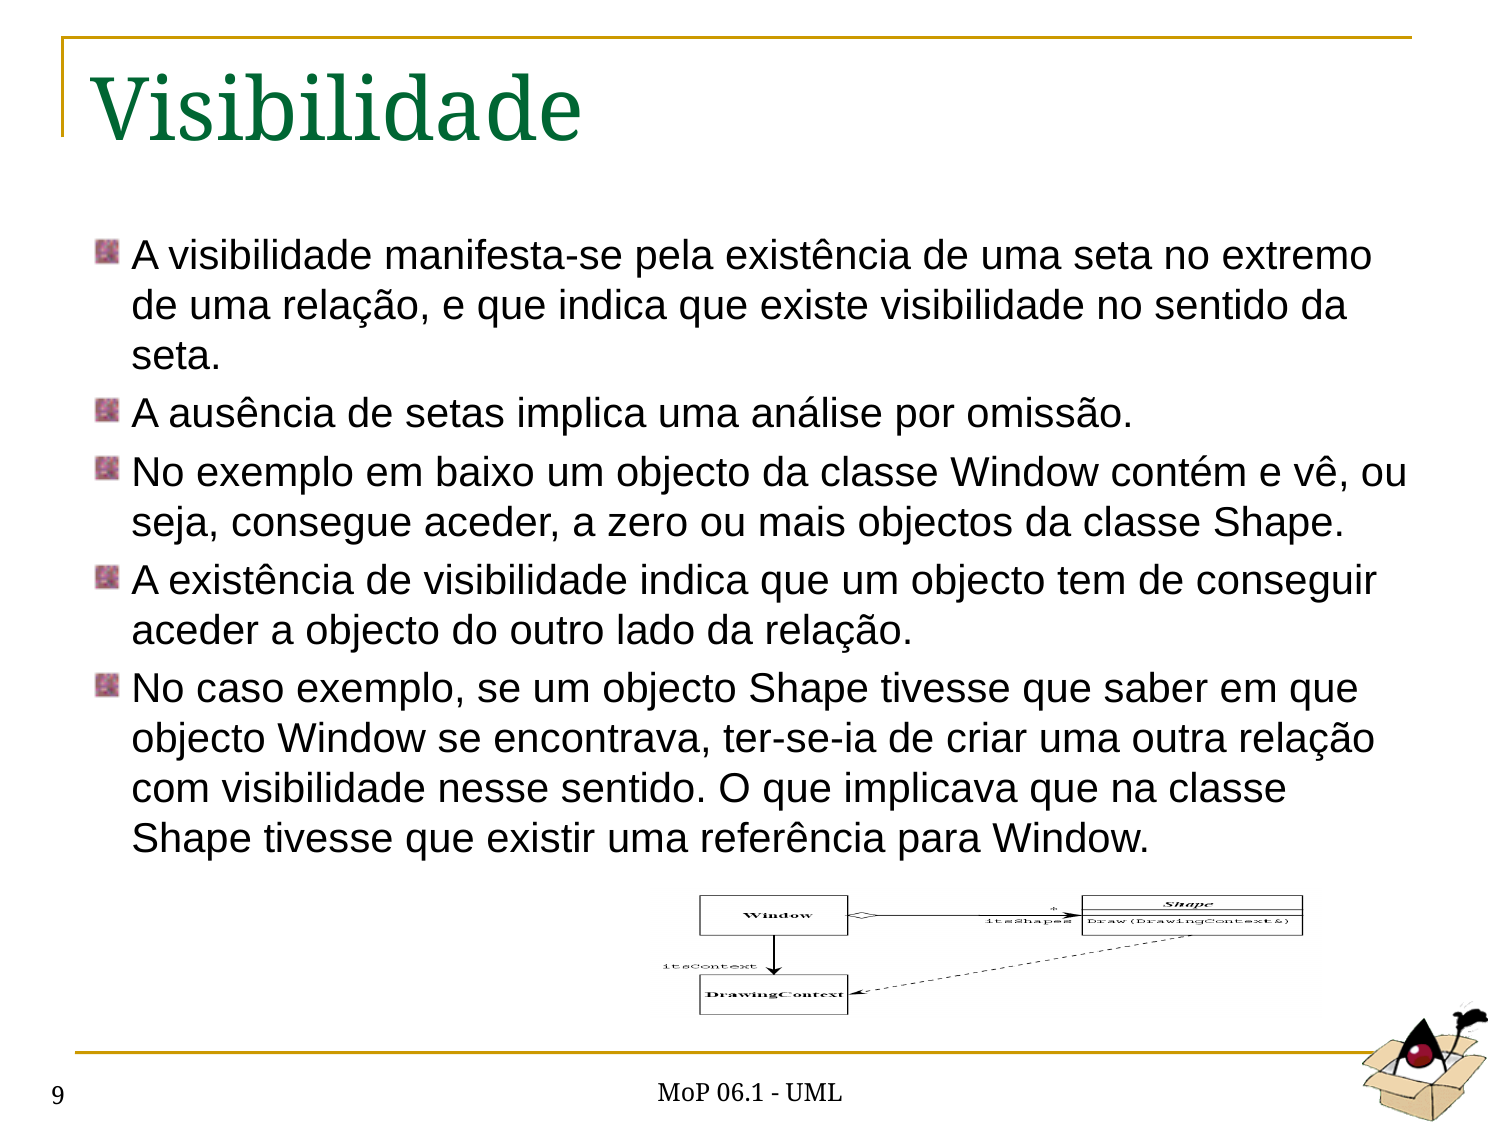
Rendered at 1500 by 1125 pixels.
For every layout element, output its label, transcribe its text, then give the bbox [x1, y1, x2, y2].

title Visibilidade [75, 45, 1425, 173]
picture [90, 393, 126, 429]
picture [90, 451, 126, 487]
picture [90, 234, 126, 271]
picture [90, 668, 126, 704]
picture [90, 560, 126, 596]
list A visibilidade manifesta-se pela existência de uma seta no extremo de uma relação, e que indica que existe visibilidade no sentido da seta. A ausência de setas implica uma análise por omissão. No exemplo em baixo um objecto da classe Window contém e vê, ou seja, consegue aceder, a zero ou mais objectos da classe Shape. A existência de visibilidade indica que um objecto tem de conseguir aceder a objecto do outro lado da relação. No caso exemplo, se um objecto Shape tivesse que saber em que objecto Window se encontrava, ter-se-ia de criar uma outra relação com visibilidade nesse sentido. O que implicava que na classe Shape tivesse que existir uma referência para Window. [75, 220, 1425, 1035]
picture [649, 887, 1322, 1018]
picture [1362, 999, 1488, 1122]
footer MoP 06.1 - UML [462, 1065, 1038, 1118]
